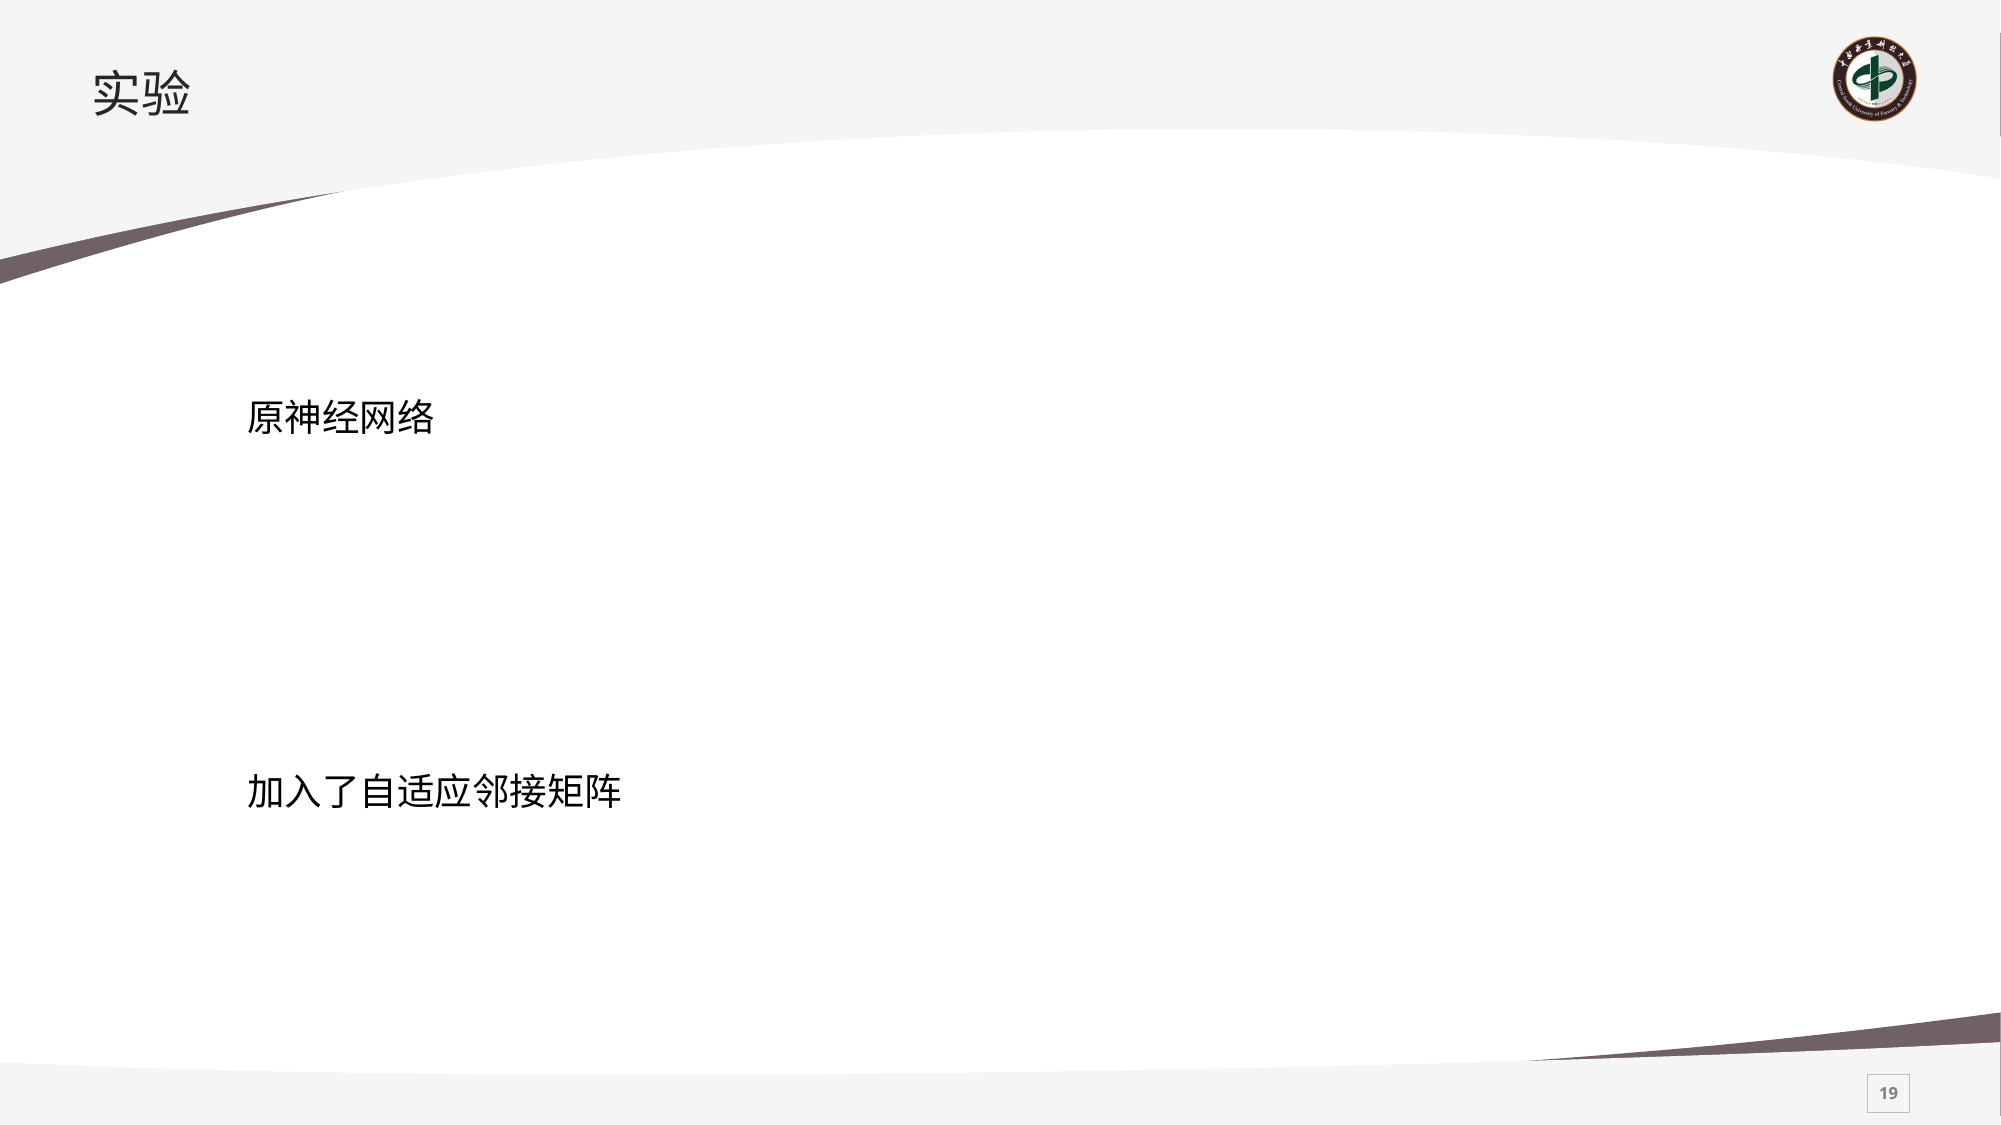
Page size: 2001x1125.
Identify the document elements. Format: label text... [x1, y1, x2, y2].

title 实验 [79, 57, 1880, 146]
picture [1831, 35, 1918, 123]
text_box 原神经网络 [232, 386, 899, 447]
text_box 加入了自适应邻接矩阵 [232, 760, 899, 820]
